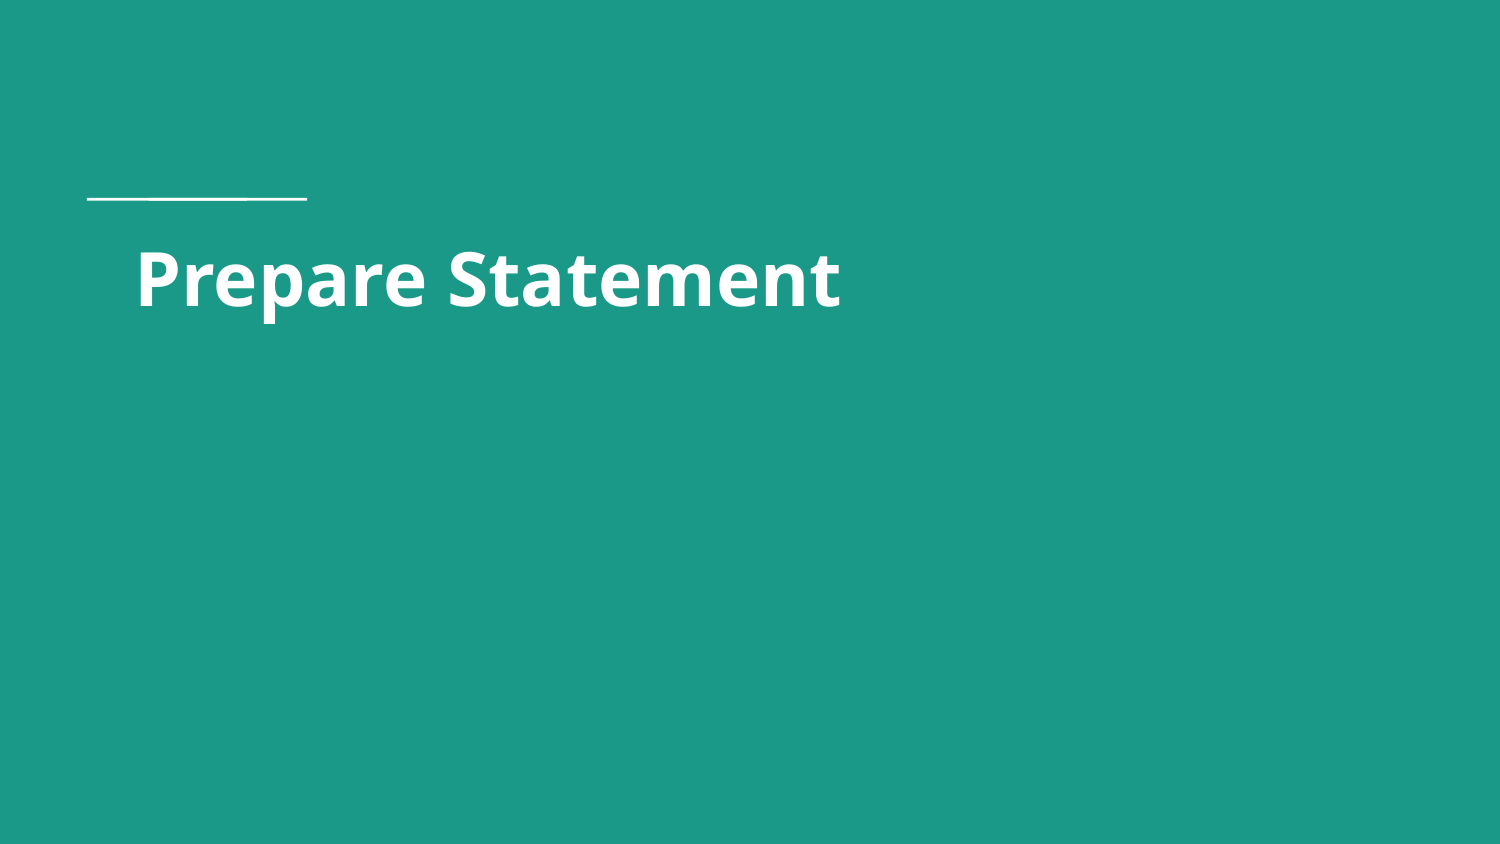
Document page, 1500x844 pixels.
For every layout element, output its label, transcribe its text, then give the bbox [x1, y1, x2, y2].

title Prepare Statement [119, 216, 1381, 466]
